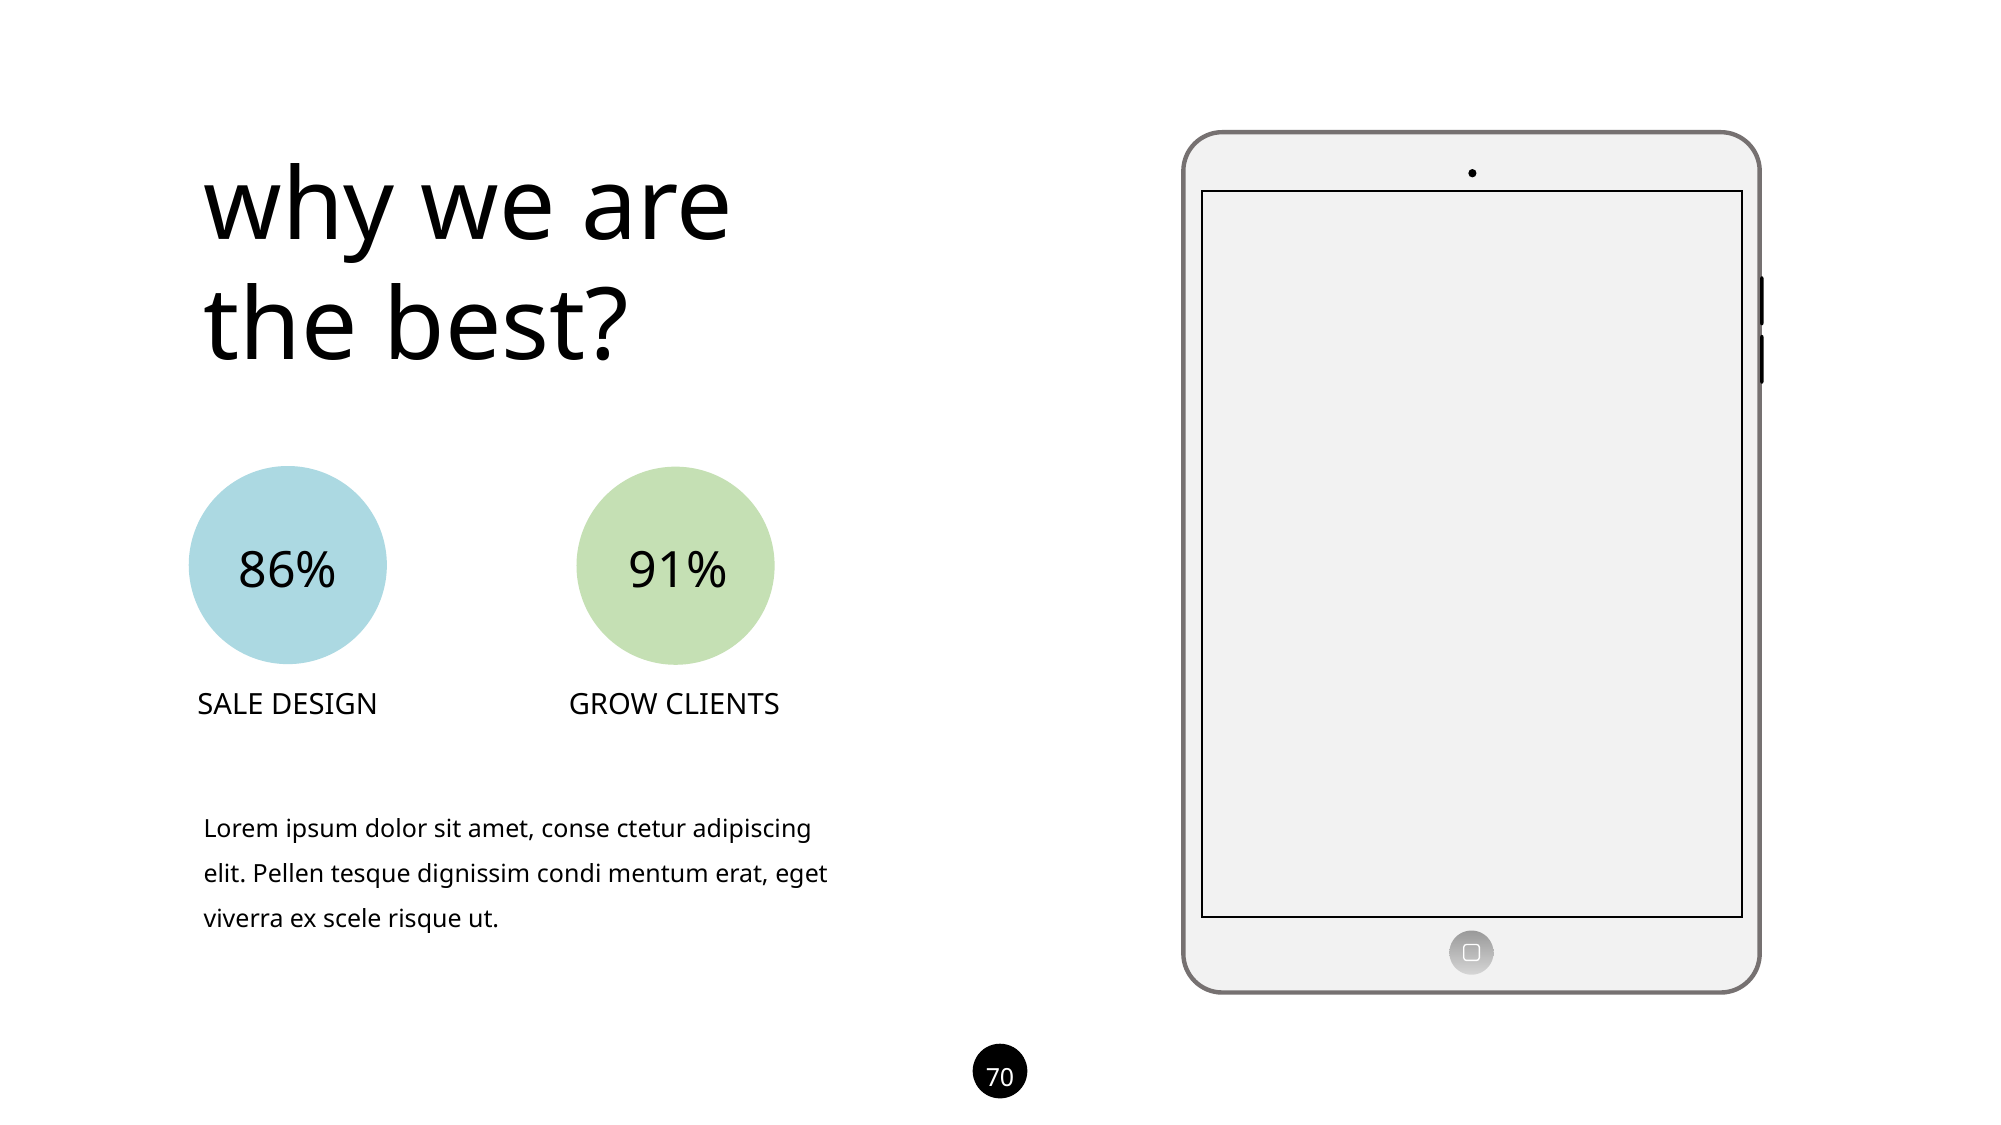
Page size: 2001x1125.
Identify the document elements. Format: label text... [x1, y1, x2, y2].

text_box 91% [590, 530, 767, 606]
text_box Lorem ipsum dolor sit amet, conse ctetur adipiscing elit. Pellen tesque dignissim condi mentum erat, eget viverra ex scele risque ut. [188, 790, 853, 940]
picture [1202, 190, 1742, 917]
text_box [1181, 129, 1764, 995]
text_box 70 [962, 1039, 1038, 1099]
text_box [187, 464, 388, 666]
text_box [575, 465, 776, 666]
text_box GROW CLIENTS [546, 678, 803, 729]
text_box 86% [199, 530, 376, 605]
text_box SALE DESIGN [170, 678, 406, 729]
text_box why we are the best? [188, 132, 806, 387]
